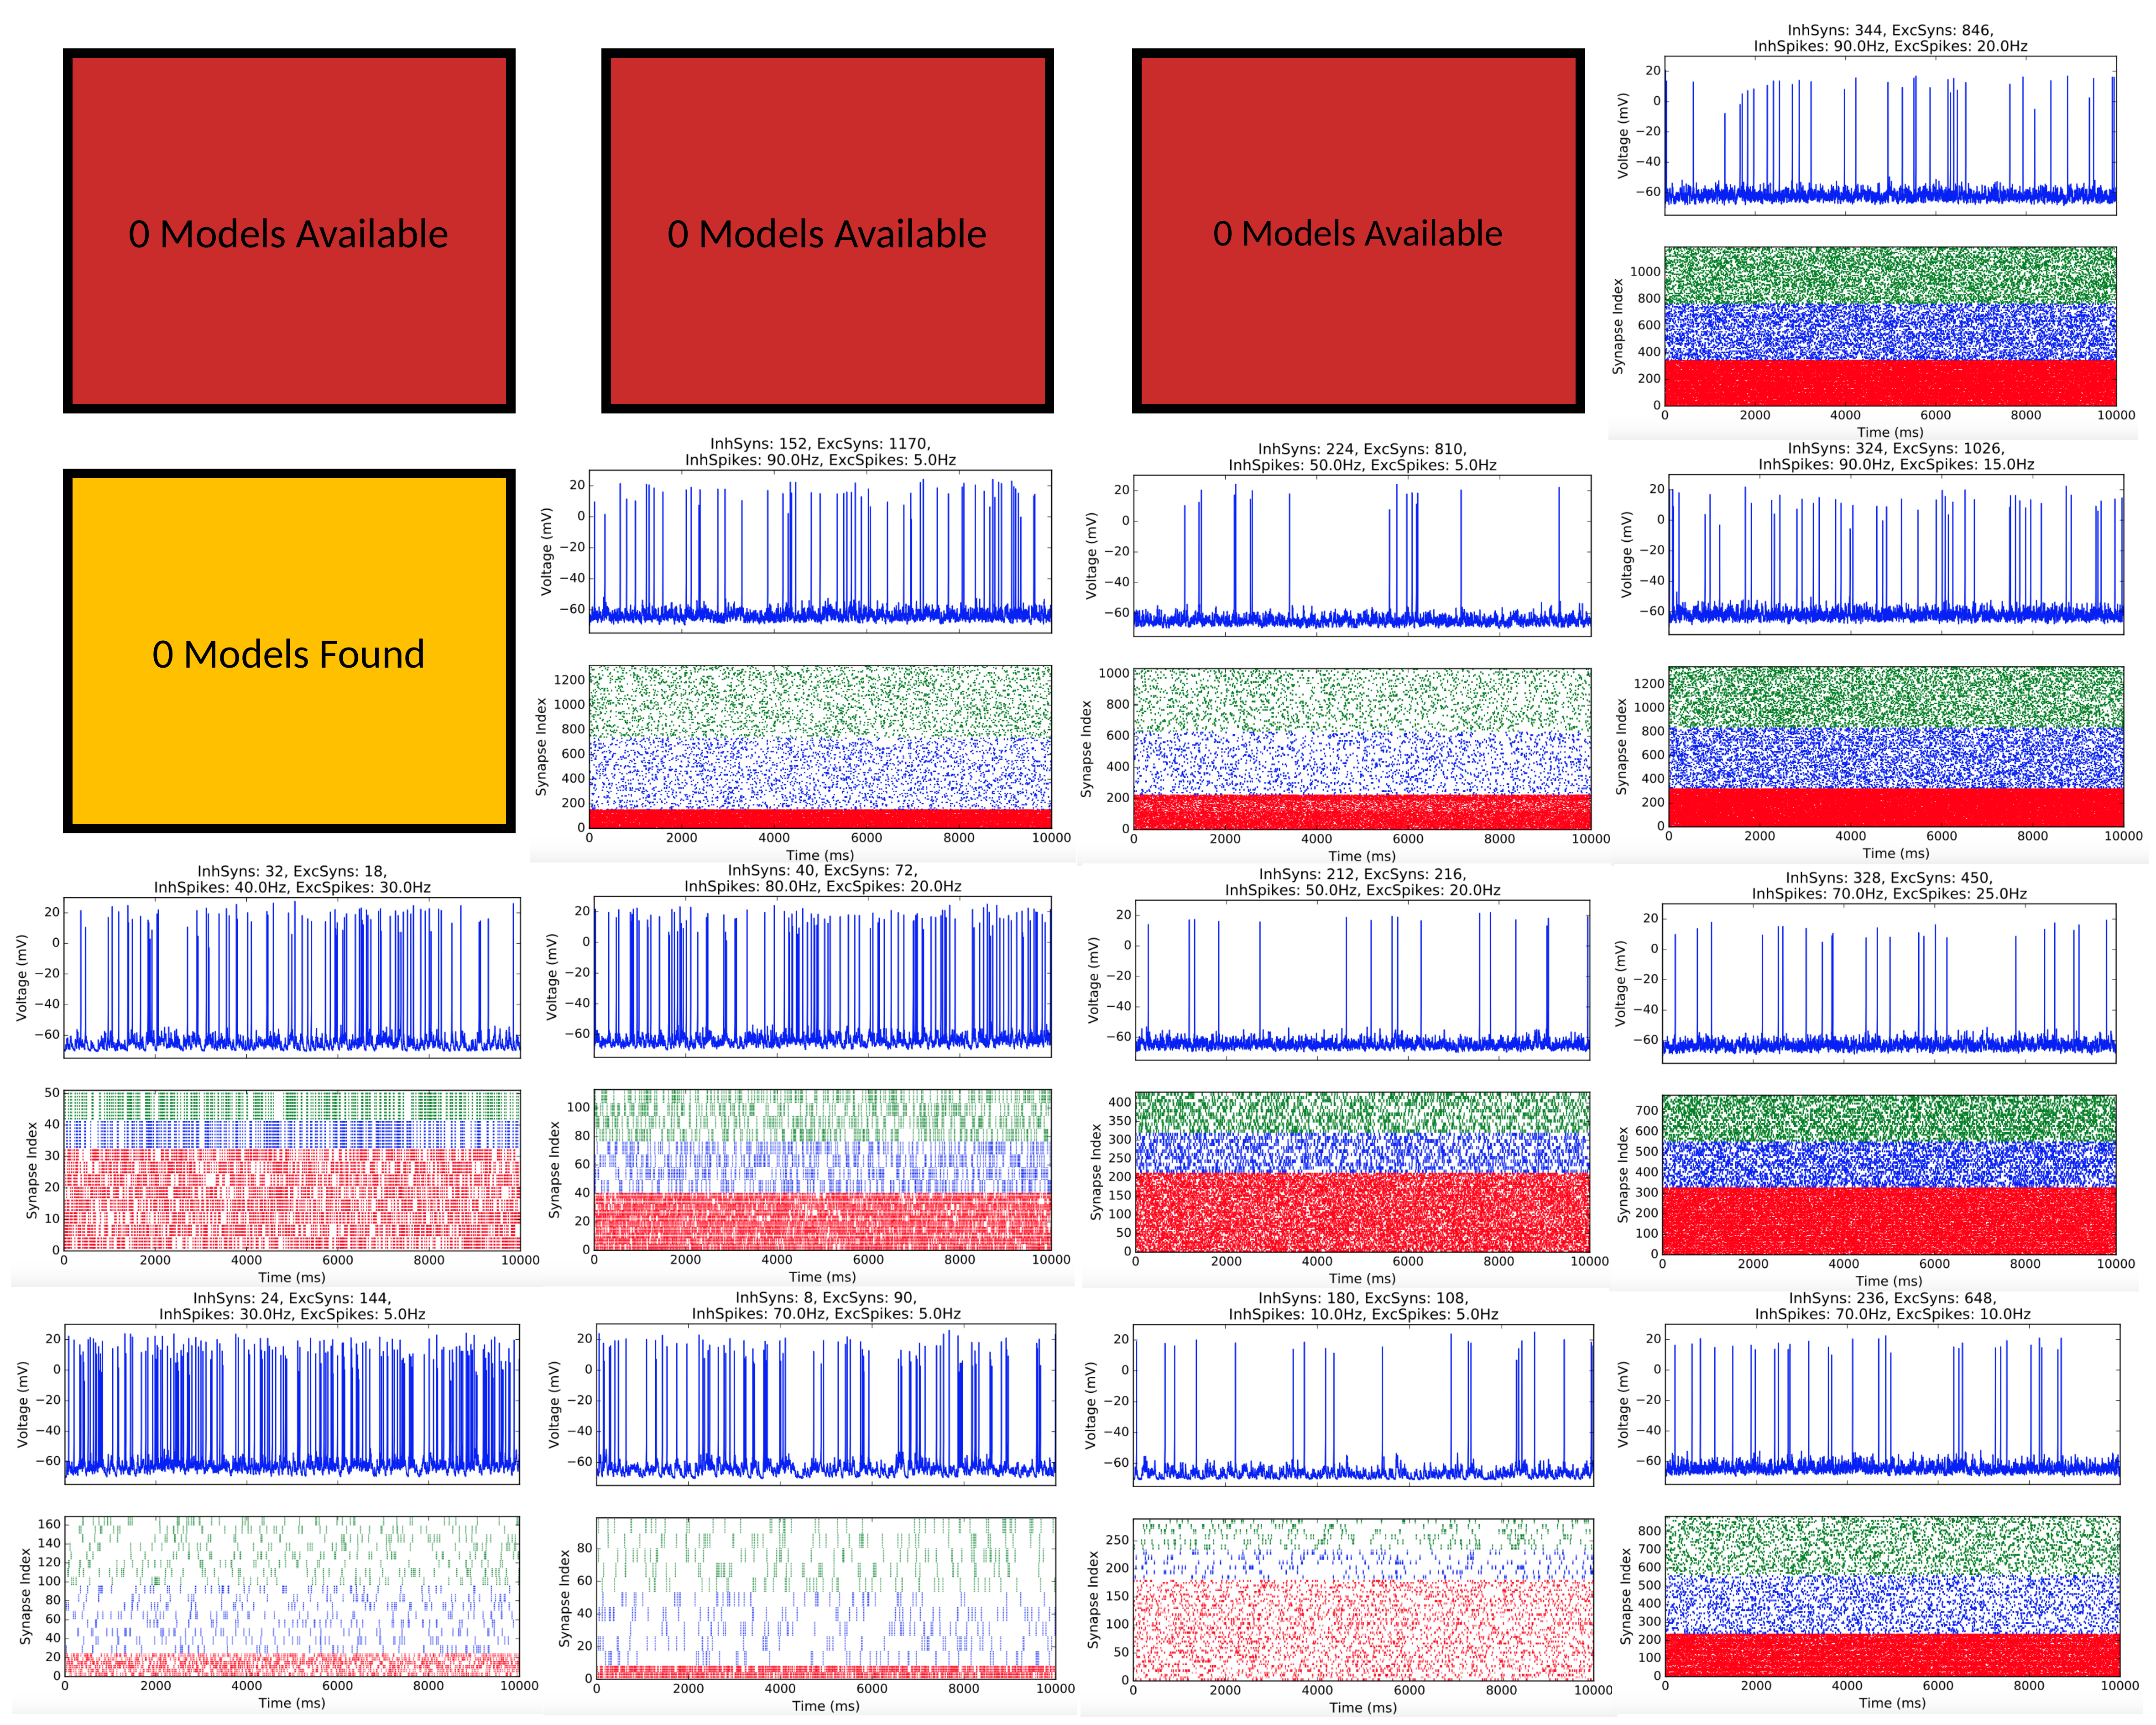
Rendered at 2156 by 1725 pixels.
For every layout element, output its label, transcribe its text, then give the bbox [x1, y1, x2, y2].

text_box 0 Models Available [606, 52, 1050, 409]
picture [12, 1288, 543, 1714]
picture [530, 437, 1076, 862]
text_box 0 Models Found [67, 473, 512, 829]
picture [543, 1289, 1077, 1715]
text_box 0 Models Available [67, 52, 512, 409]
picture [1077, 22, 2149, 1718]
text_box 0 Models Available [1137, 52, 1581, 409]
picture [11, 863, 1075, 1287]
